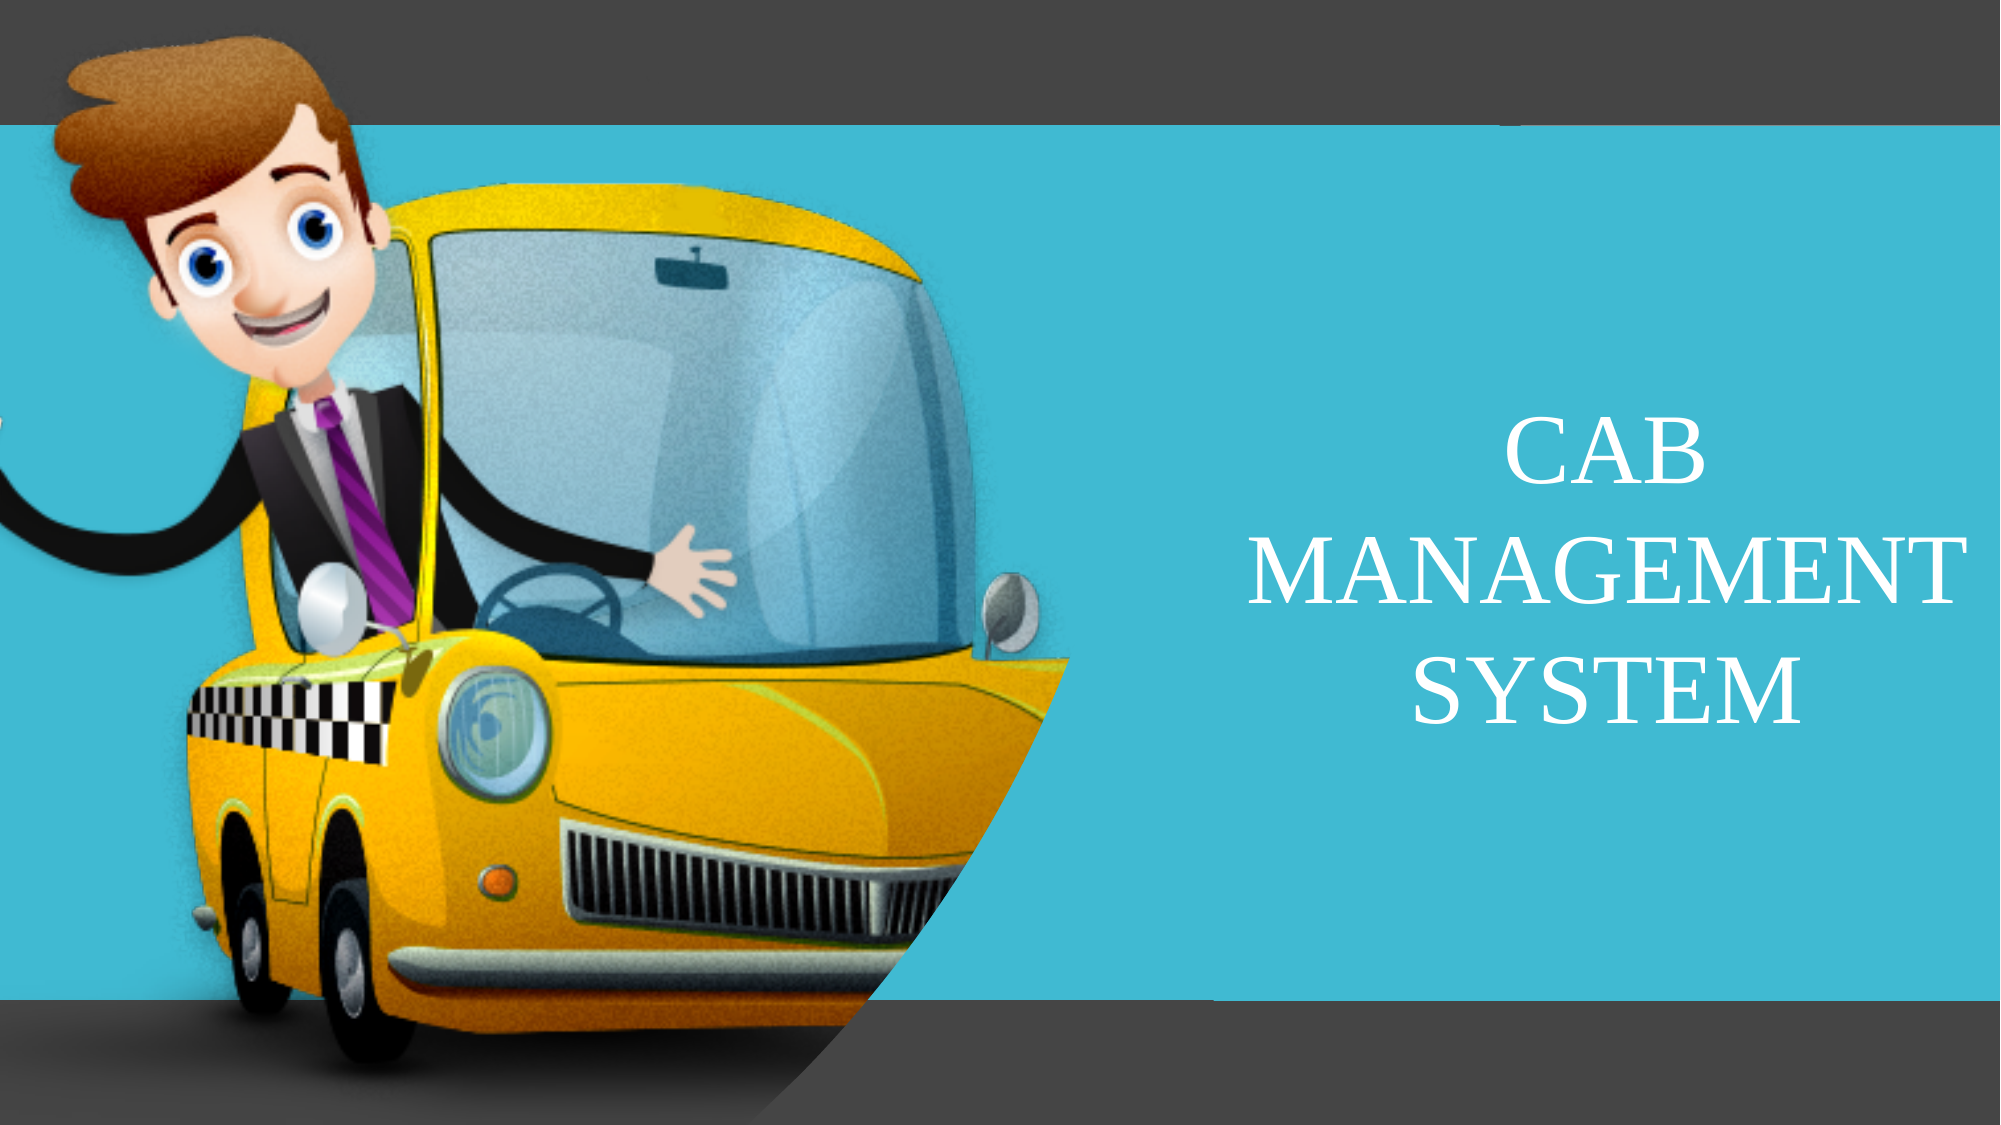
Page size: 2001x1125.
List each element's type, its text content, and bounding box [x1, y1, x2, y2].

text_box CAB MANAGEMENT SYSTEM [1213, 125, 2000, 1002]
picture [0, 0, 1154, 1125]
